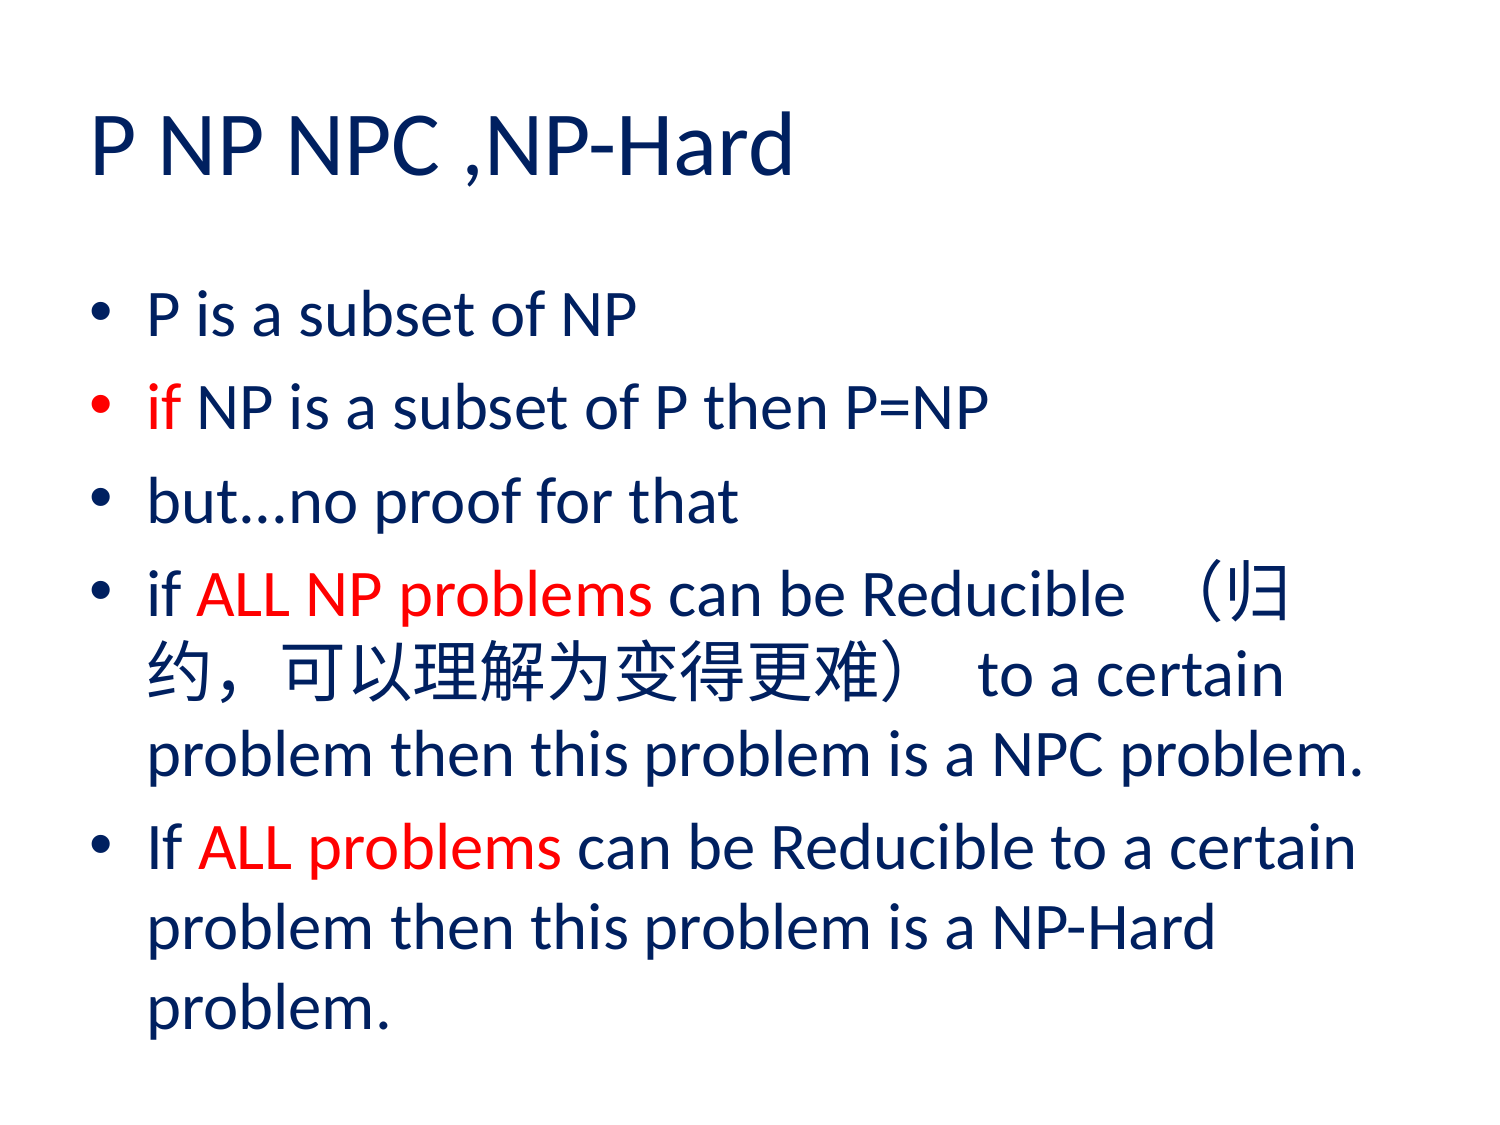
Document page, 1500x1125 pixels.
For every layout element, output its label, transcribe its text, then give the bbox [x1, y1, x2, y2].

list P is a subset of NP if NP is a subset of P then P=NP but...no proof for that if ALL NP problems can be Reducible （归约，可以理解为变得更难） to a certain problem then this problem is a NPC problem. If ALL problems can be Reducible to a certain problem then this problem is a NP-Hard problem. [74, 262, 1426, 1006]
title P NP NPC ,NP-Hard [74, 44, 1426, 233]
